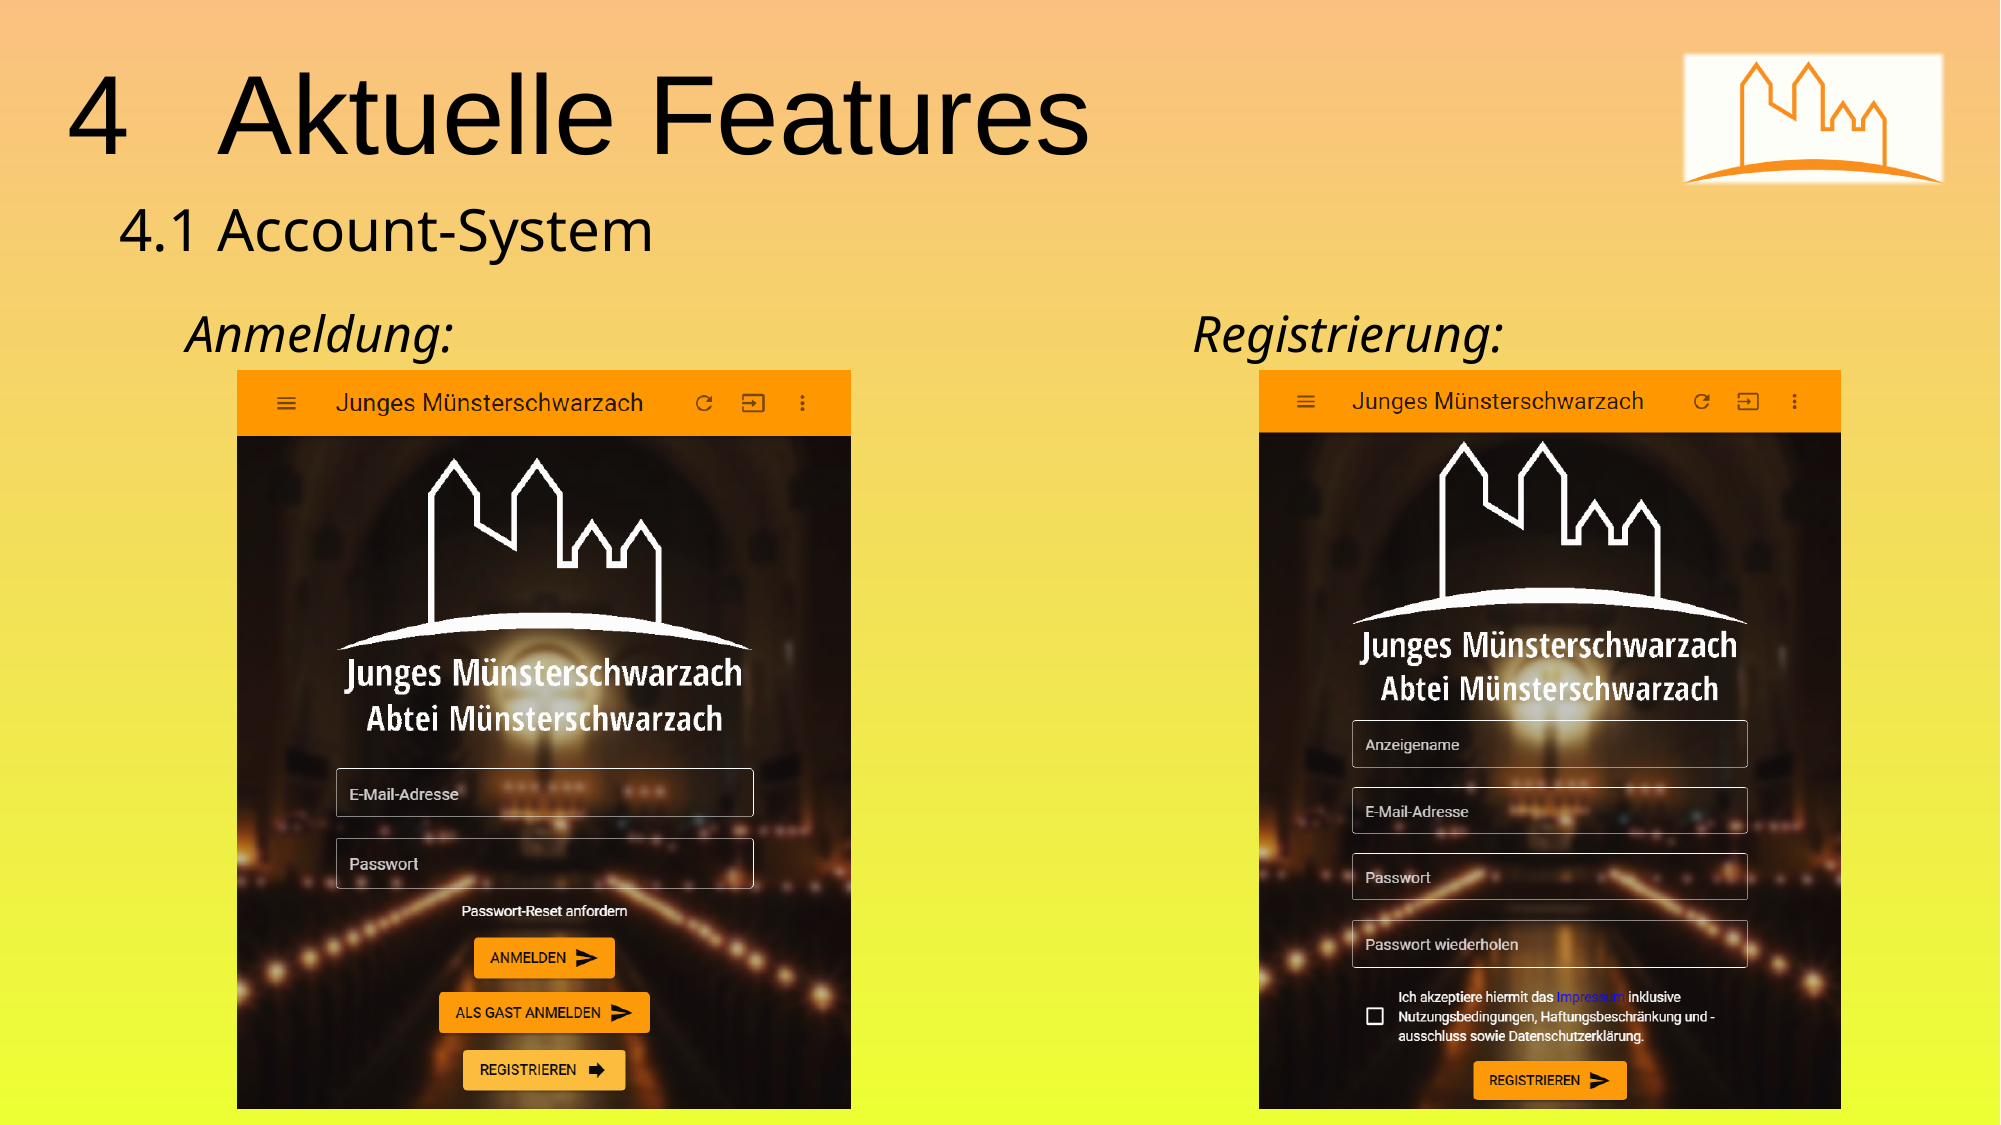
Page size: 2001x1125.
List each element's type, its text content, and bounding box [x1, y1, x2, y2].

text_box Registrierung: [1177, 295, 1520, 370]
text_box Anmeldung: [171, 295, 470, 370]
picture [1680, 50, 1948, 187]
picture [237, 370, 851, 1109]
text_box 4.1 Account-System [104, 186, 670, 271]
picture [1259, 370, 1841, 1109]
text_box 4 Aktuelle Features [52, 34, 1681, 185]
